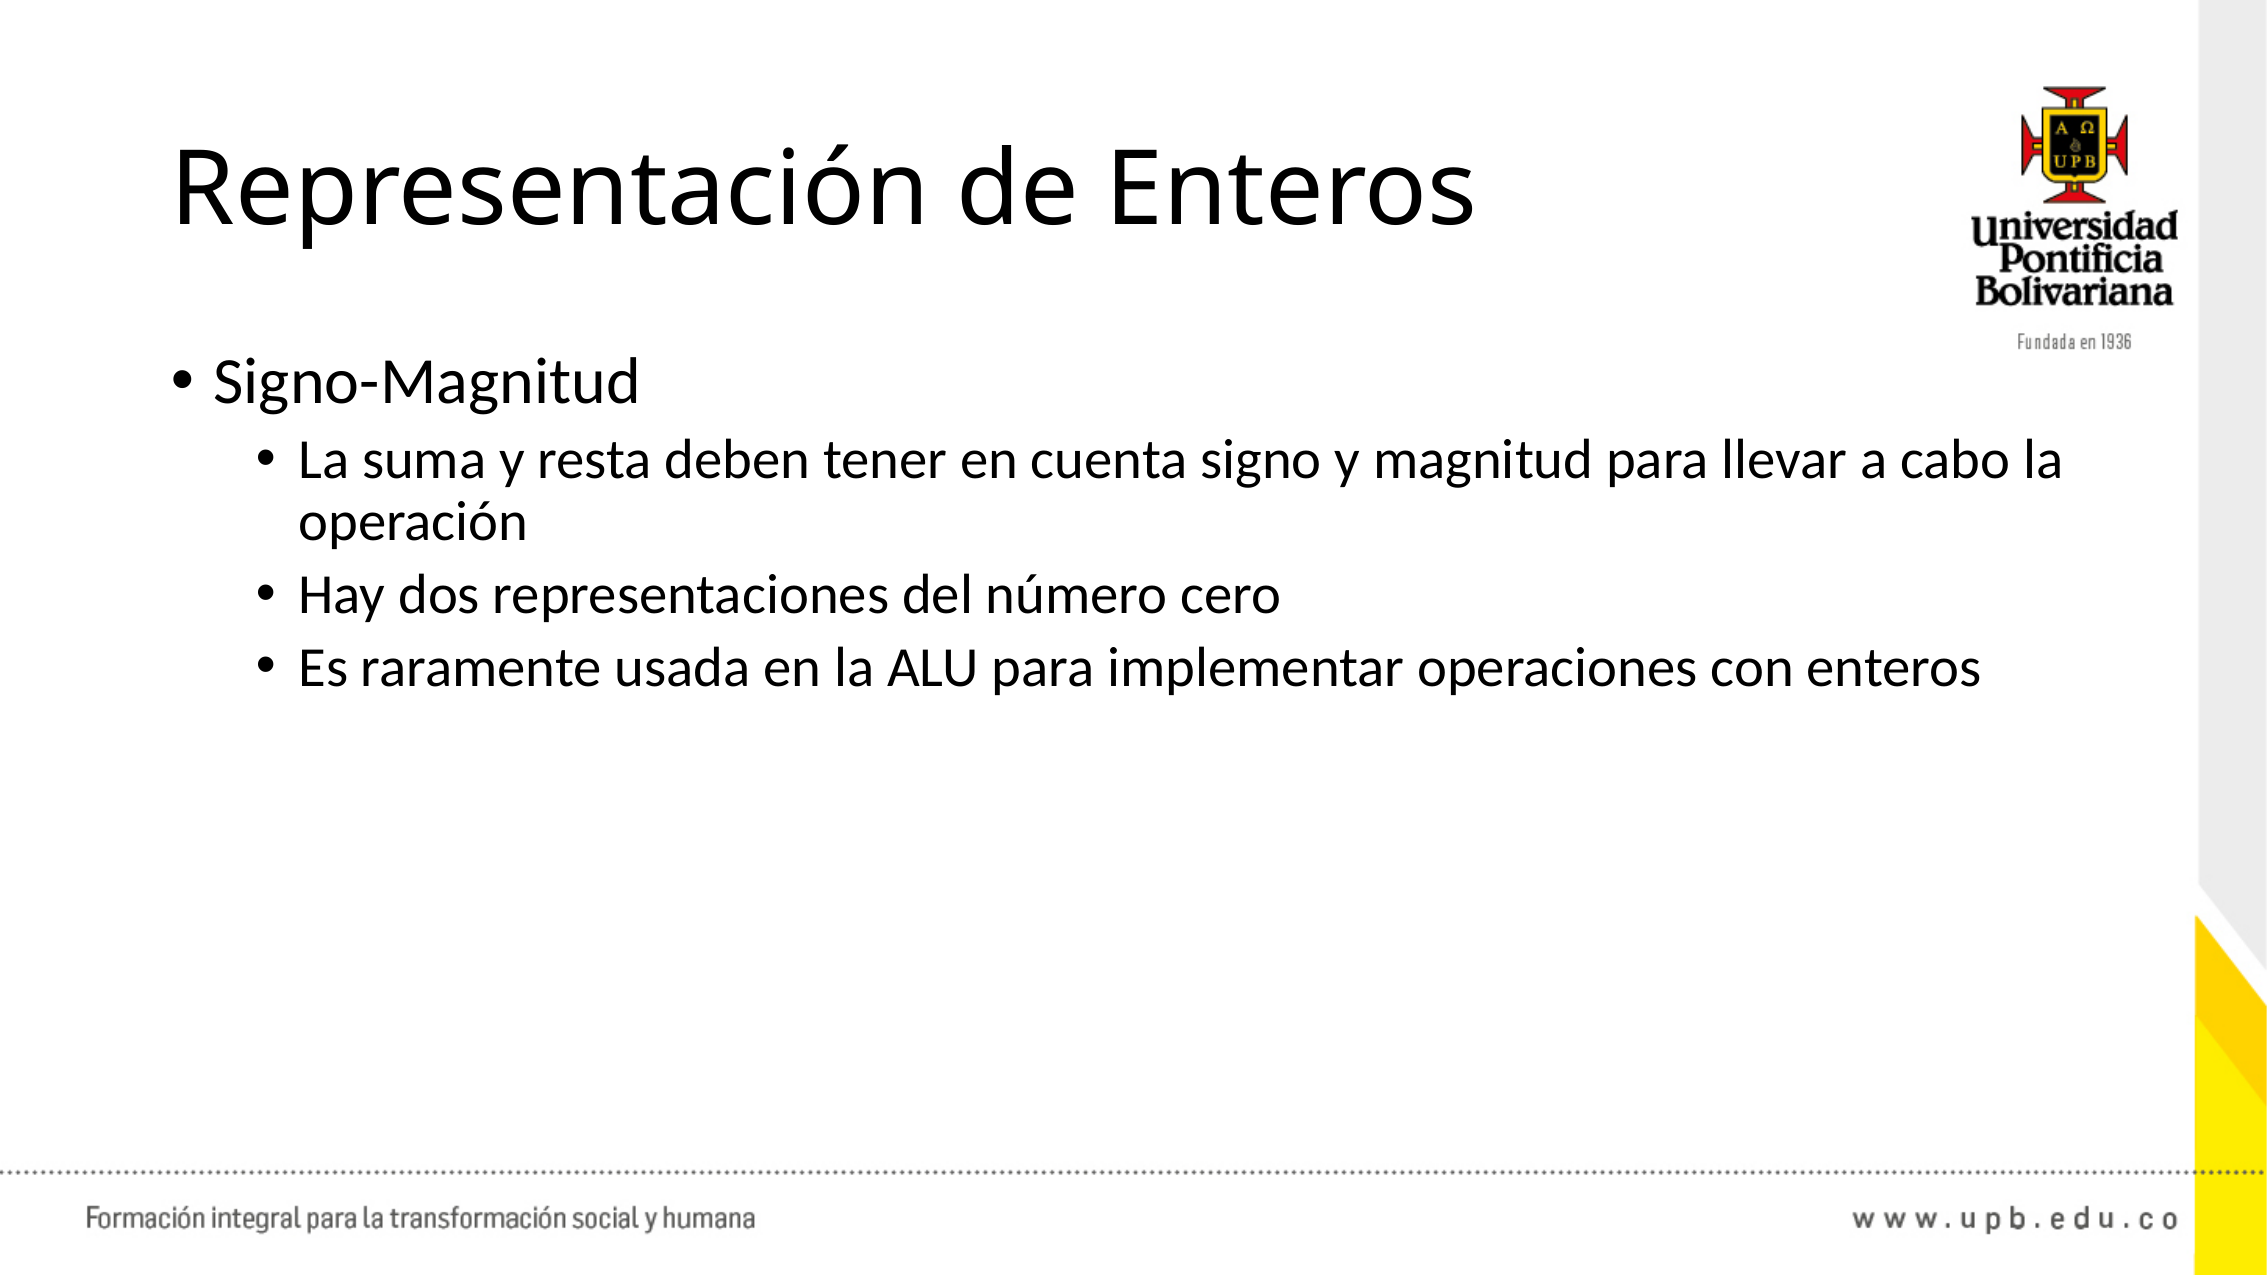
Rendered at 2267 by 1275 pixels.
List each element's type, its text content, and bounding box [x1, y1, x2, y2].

list Signo-Magnitud La suma y resta deben tener en cuenta signo y magnitud para llevar a cabo la operación Hay dos representaciones del número cero Es raramente usada en la ALU para implementar operaciones con enteros [155, 339, 2111, 1149]
title Representación de Enteros [155, 67, 2111, 315]
picture [0, 0, 2267, 1275]
